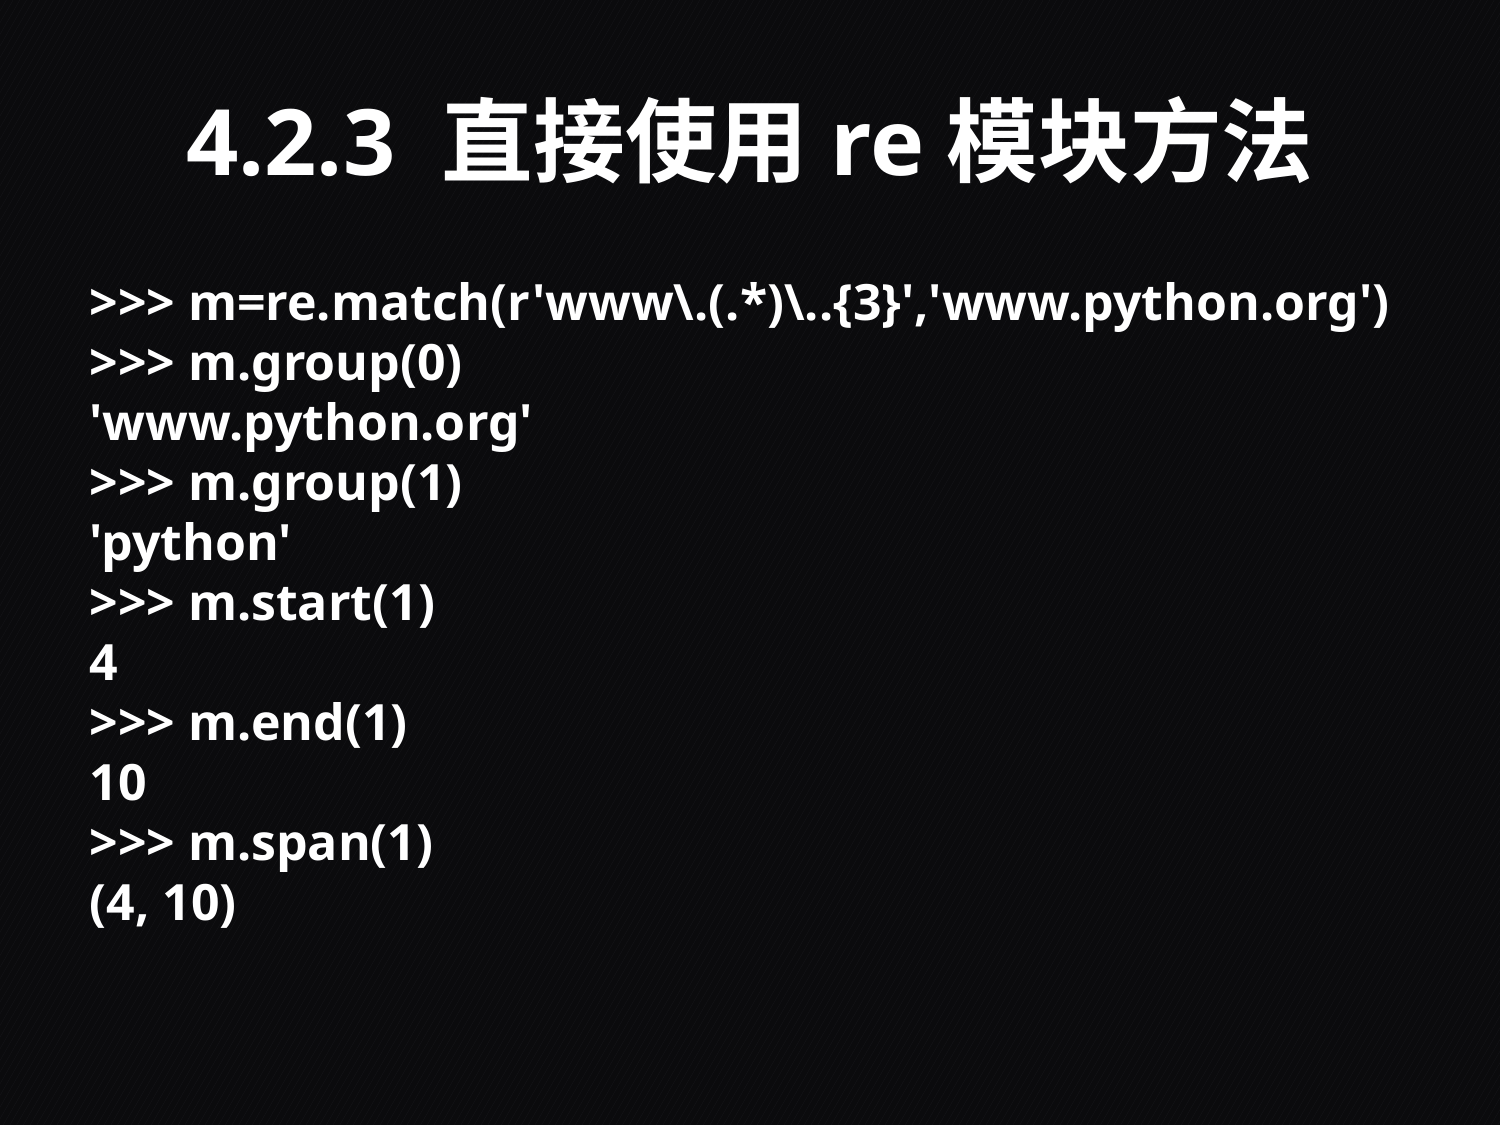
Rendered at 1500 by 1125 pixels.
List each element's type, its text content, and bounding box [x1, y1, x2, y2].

list >>> m=re.match(r'www\.(.*)\..{3}','www.python.org') >>> m.group(0) 'www.python.org' >>> m.group(1) 'python' >>> m.start(1) 4 >>> m.end(1) 10 >>> m.span(1) (4, 10) [74, 262, 1426, 1024]
title 4.2.3 直接使用re模块方法 [74, 45, 1426, 233]
